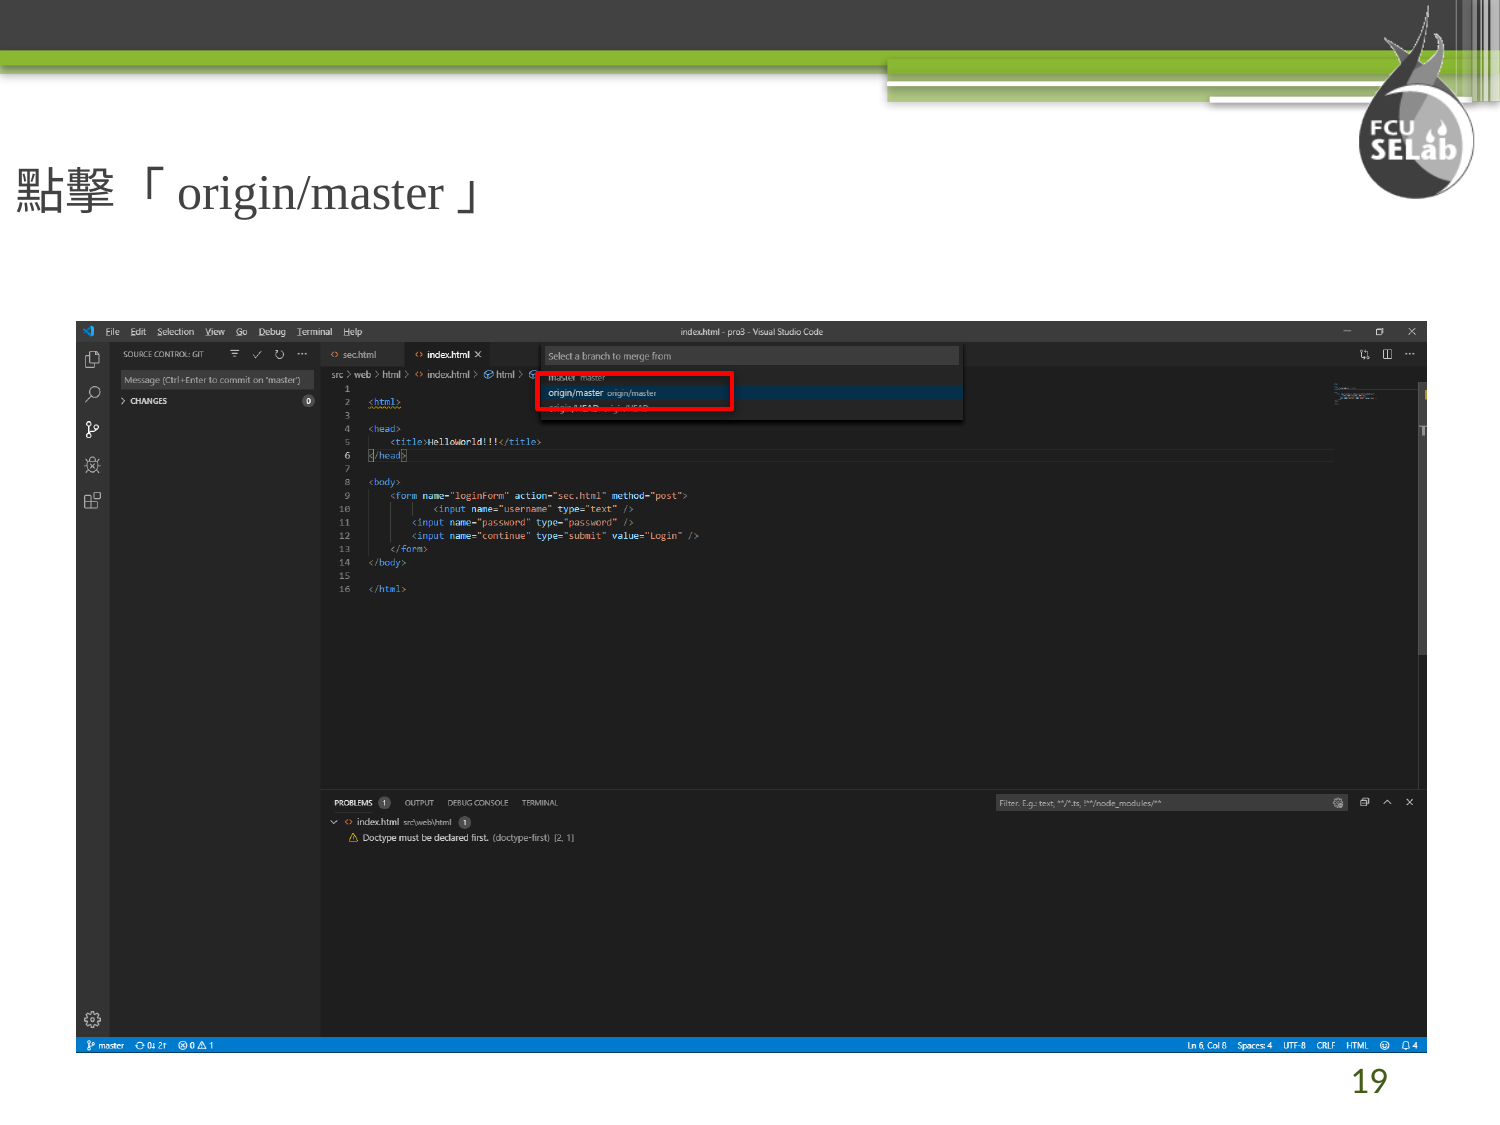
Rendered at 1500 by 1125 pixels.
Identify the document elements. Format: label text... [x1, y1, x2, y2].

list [76, 320, 1427, 1053]
picture [1335, 2, 1500, 203]
slide_number 19 [1335, 1048, 1481, 1109]
title 點擊「origin/master」 [0, 101, 1425, 277]
